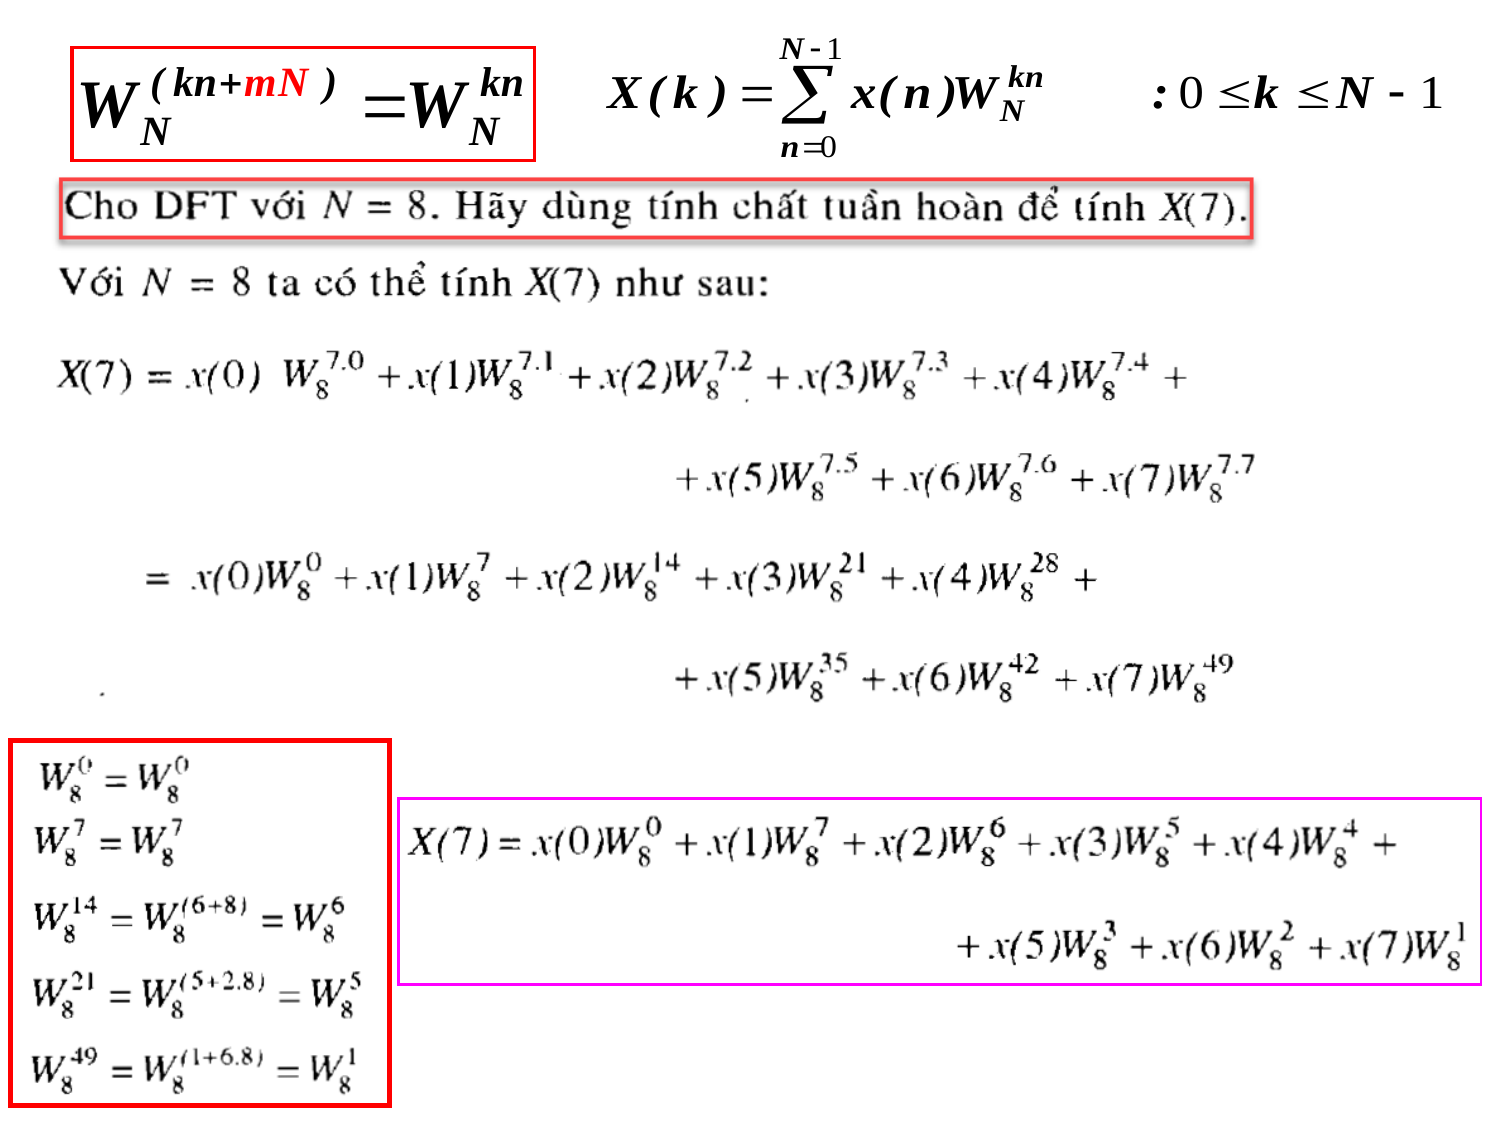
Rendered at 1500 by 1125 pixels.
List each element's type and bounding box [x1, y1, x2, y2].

picture [12, 742, 388, 1103]
text_box [595, 25, 1451, 168]
picture [44, 175, 1284, 709]
text_box [73, 49, 533, 159]
picture [399, 799, 1480, 984]
